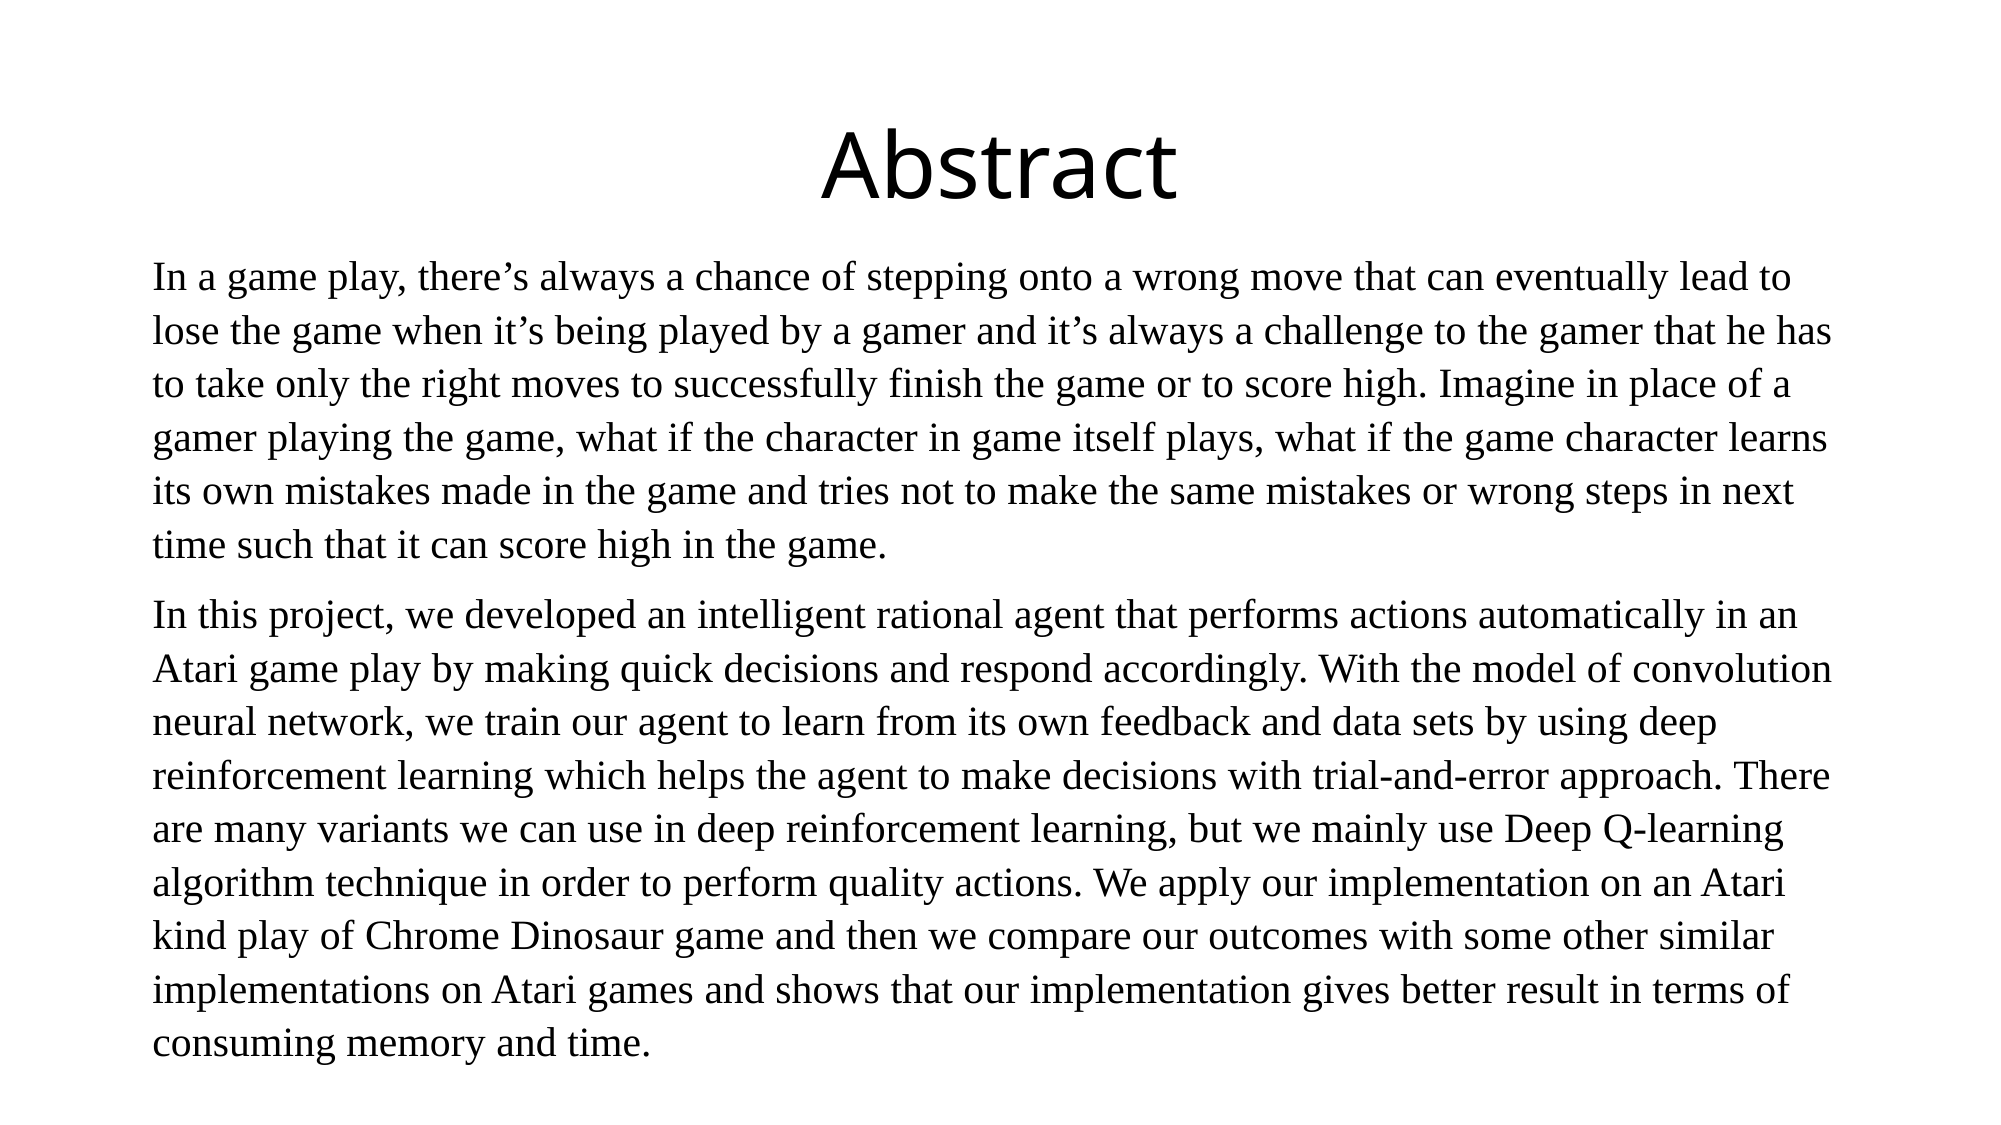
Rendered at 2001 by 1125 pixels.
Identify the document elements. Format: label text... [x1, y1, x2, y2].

title Abstract [137, 59, 1863, 238]
list In a game play, there’s always a chance of stepping onto a wrong move that can eventually lead to lose the game when it’s being played by a gamer and it’s always a challenge to the gamer that he has to take only the right moves to successfully finish the game or to score high. Imagine in place of a gamer playing the game, what if the character in game itself plays, what if the game character learns its own mistakes made in the game and tries not to make the same mistakes or wrong steps in next time such that it can score high in the game. In this project, we developed an intelligent rational agent that performs actions automatically in an Atari game play by making quick decisions and respond accordingly. With the model of convolution neural network, we train our agent to learn from its own feedback and data sets by using deep reinforcement learning which helps the agent to make decisions with trial-and-error approach. There are many variants we can use in deep reinforcement learning, but we mainly use Deep Q-learning algorithm technique in order to perform quality actions. We apply our implementation on an Atari kind play of Chrome Dinosaur game and then we compare our outcomes with some other similar implementations on Atari games and shows that our implementation gives better result in terms of consuming memory and time. [137, 238, 1863, 952]
